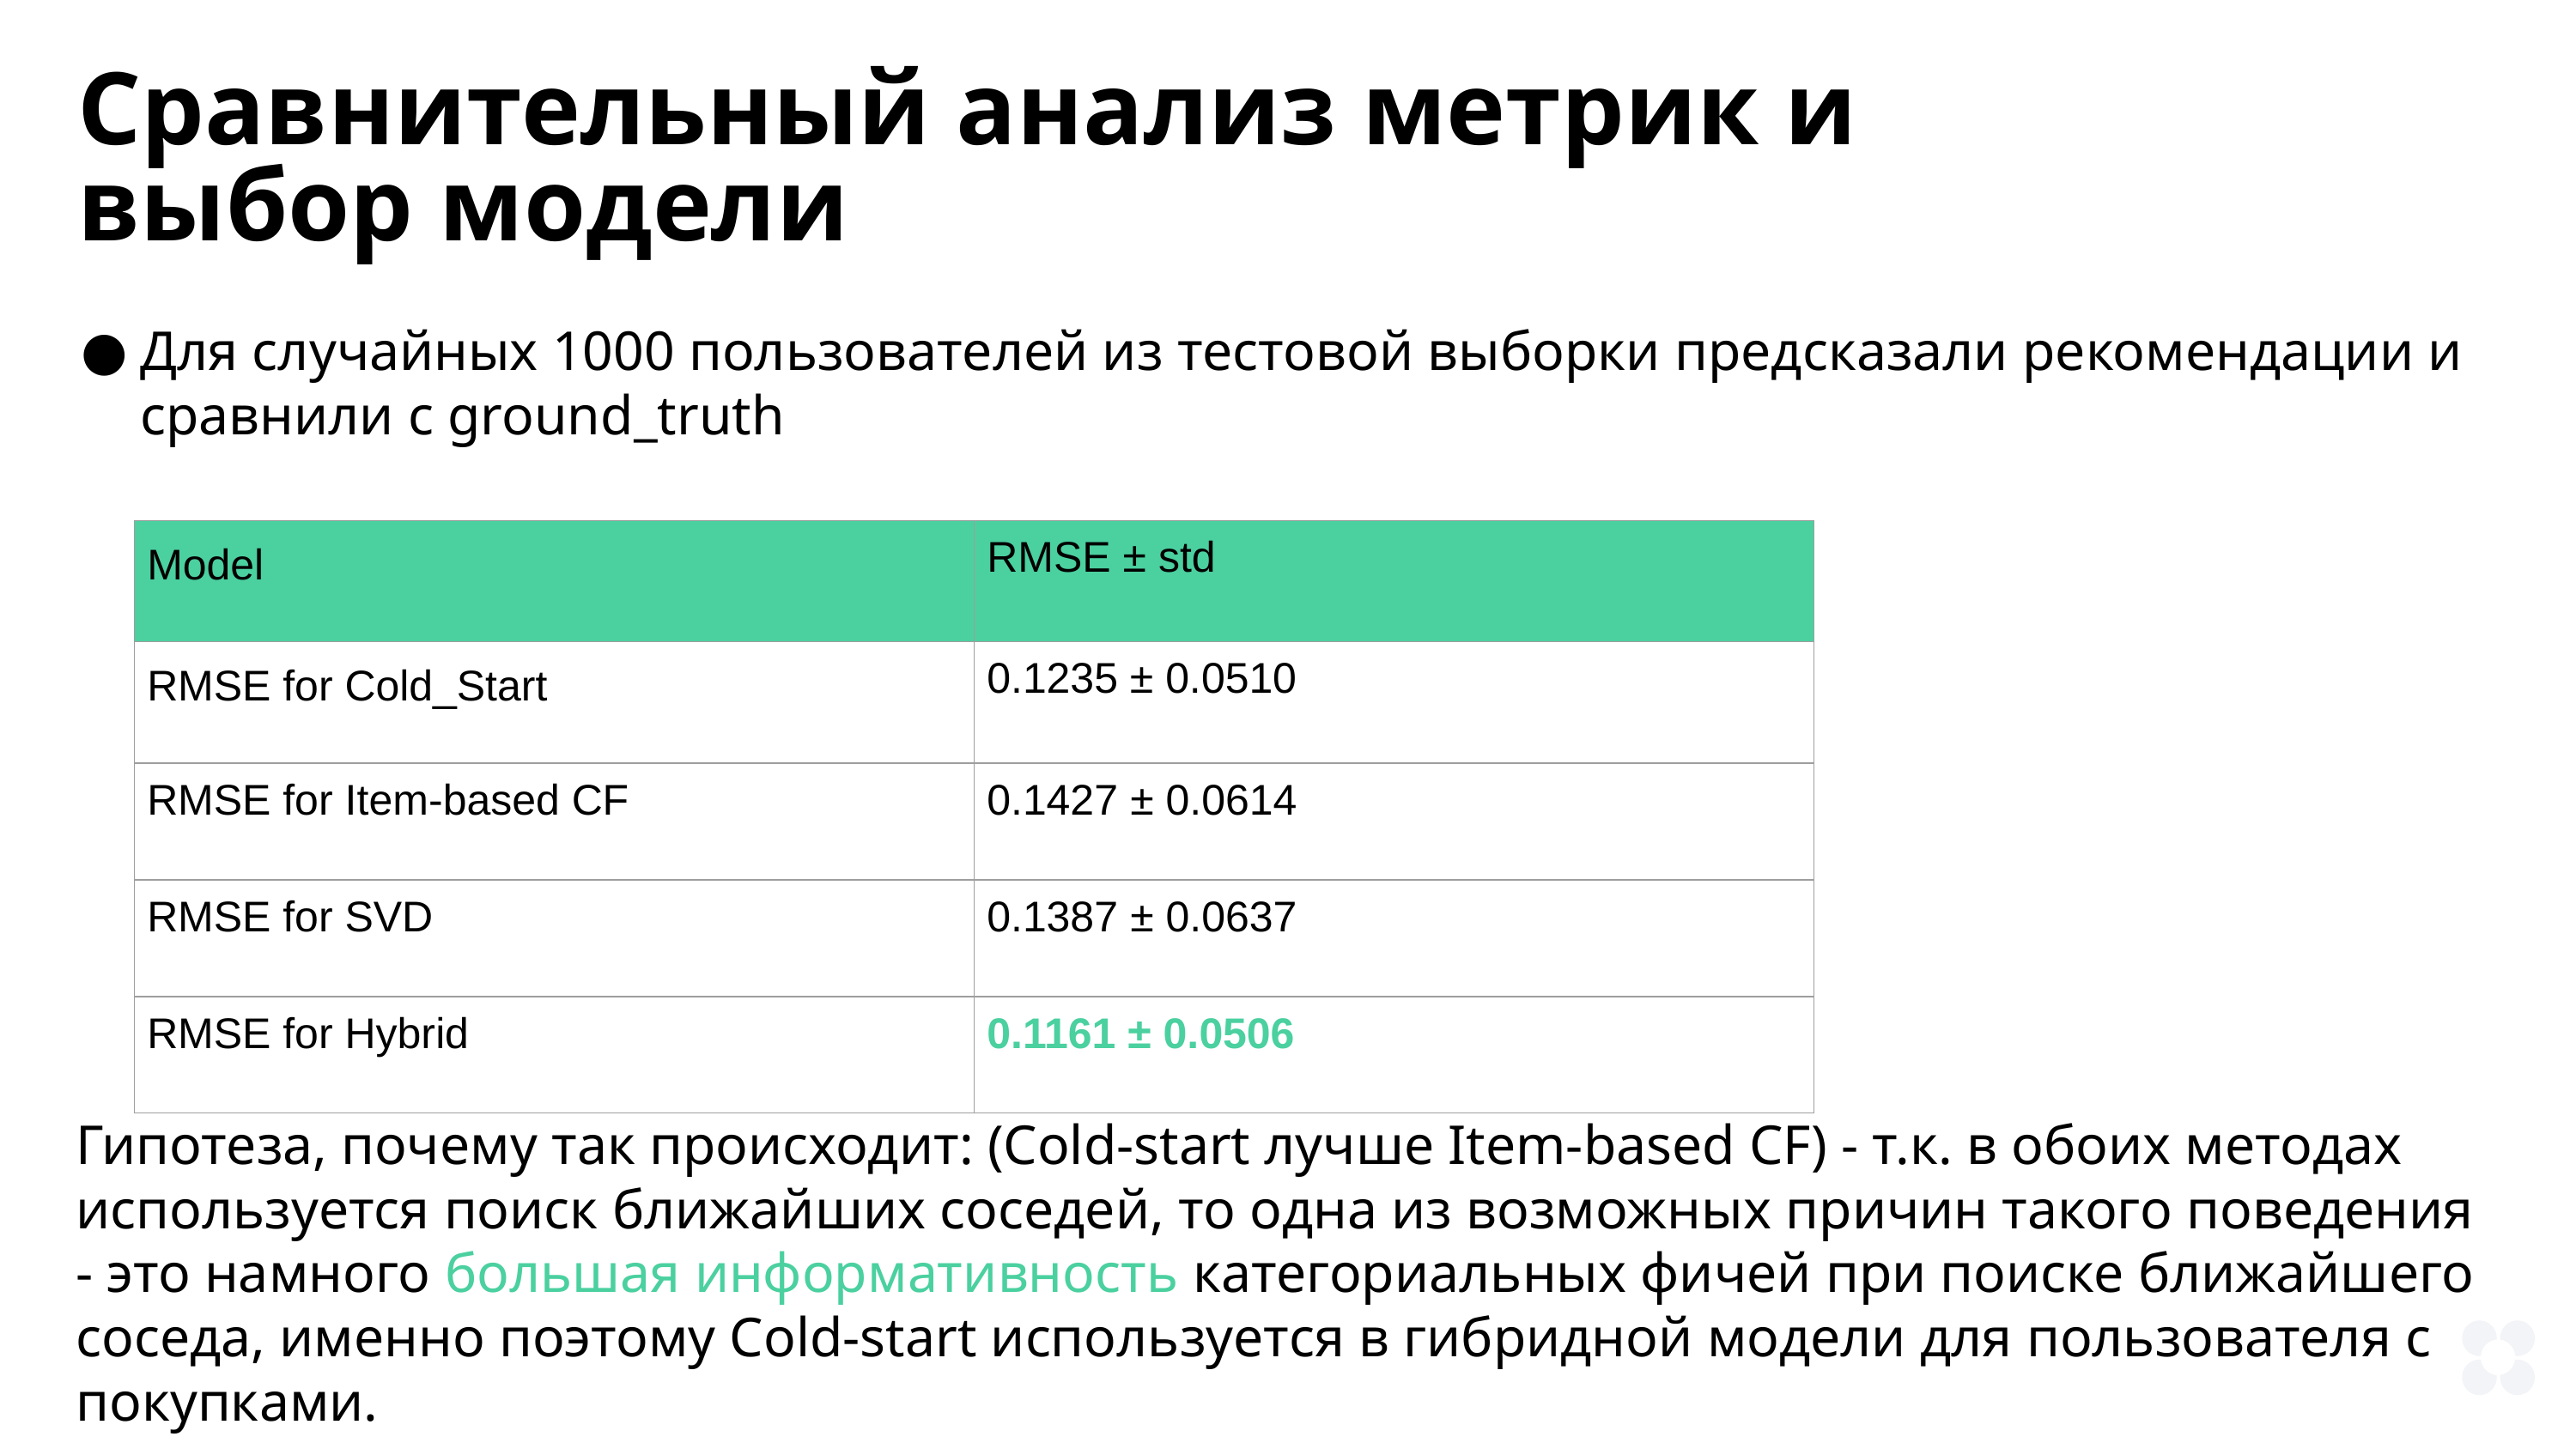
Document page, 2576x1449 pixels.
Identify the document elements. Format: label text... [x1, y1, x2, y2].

table_cell RMSE for Cold_Start [135, 642, 974, 762]
table_cell RMSE for Item-based CF [135, 764, 974, 879]
table_cell 0.1387 ± 0.0637 [975, 881, 1814, 996]
table_cell RMSE for Hybrid [135, 997, 974, 1113]
table_cell 0.1235 ± 0.0510 [975, 642, 1814, 762]
text_box Сравнительный анализ метрик и выбор модели [77, 68, 1888, 277]
table_cell 0.1161 ± 0.0506 [975, 997, 1814, 1113]
table_header RMSE ± std [975, 521, 1814, 641]
table_header Model [135, 521, 974, 641]
text_box Для случайных 1000 пользователей из тестовой выборки предсказали рекомендации и сравнили с ground_truth Гипотеза, почему так происходит: (Cold-start лучше Item-based CF) - т.к. в обоих методах используется поиск ближайших соседей, то одна из возможных причин такого поведения - это намного большая информативность категориальных фичей при поиске ближайшего соседа, именно поэтому Cold-start используется в гибридной модели для пользователя с покупками. [76, 299, 2499, 1384]
table_cell 0.1427 ± 0.0614 [975, 764, 1814, 879]
table_cell RMSE for SVD [135, 881, 974, 996]
